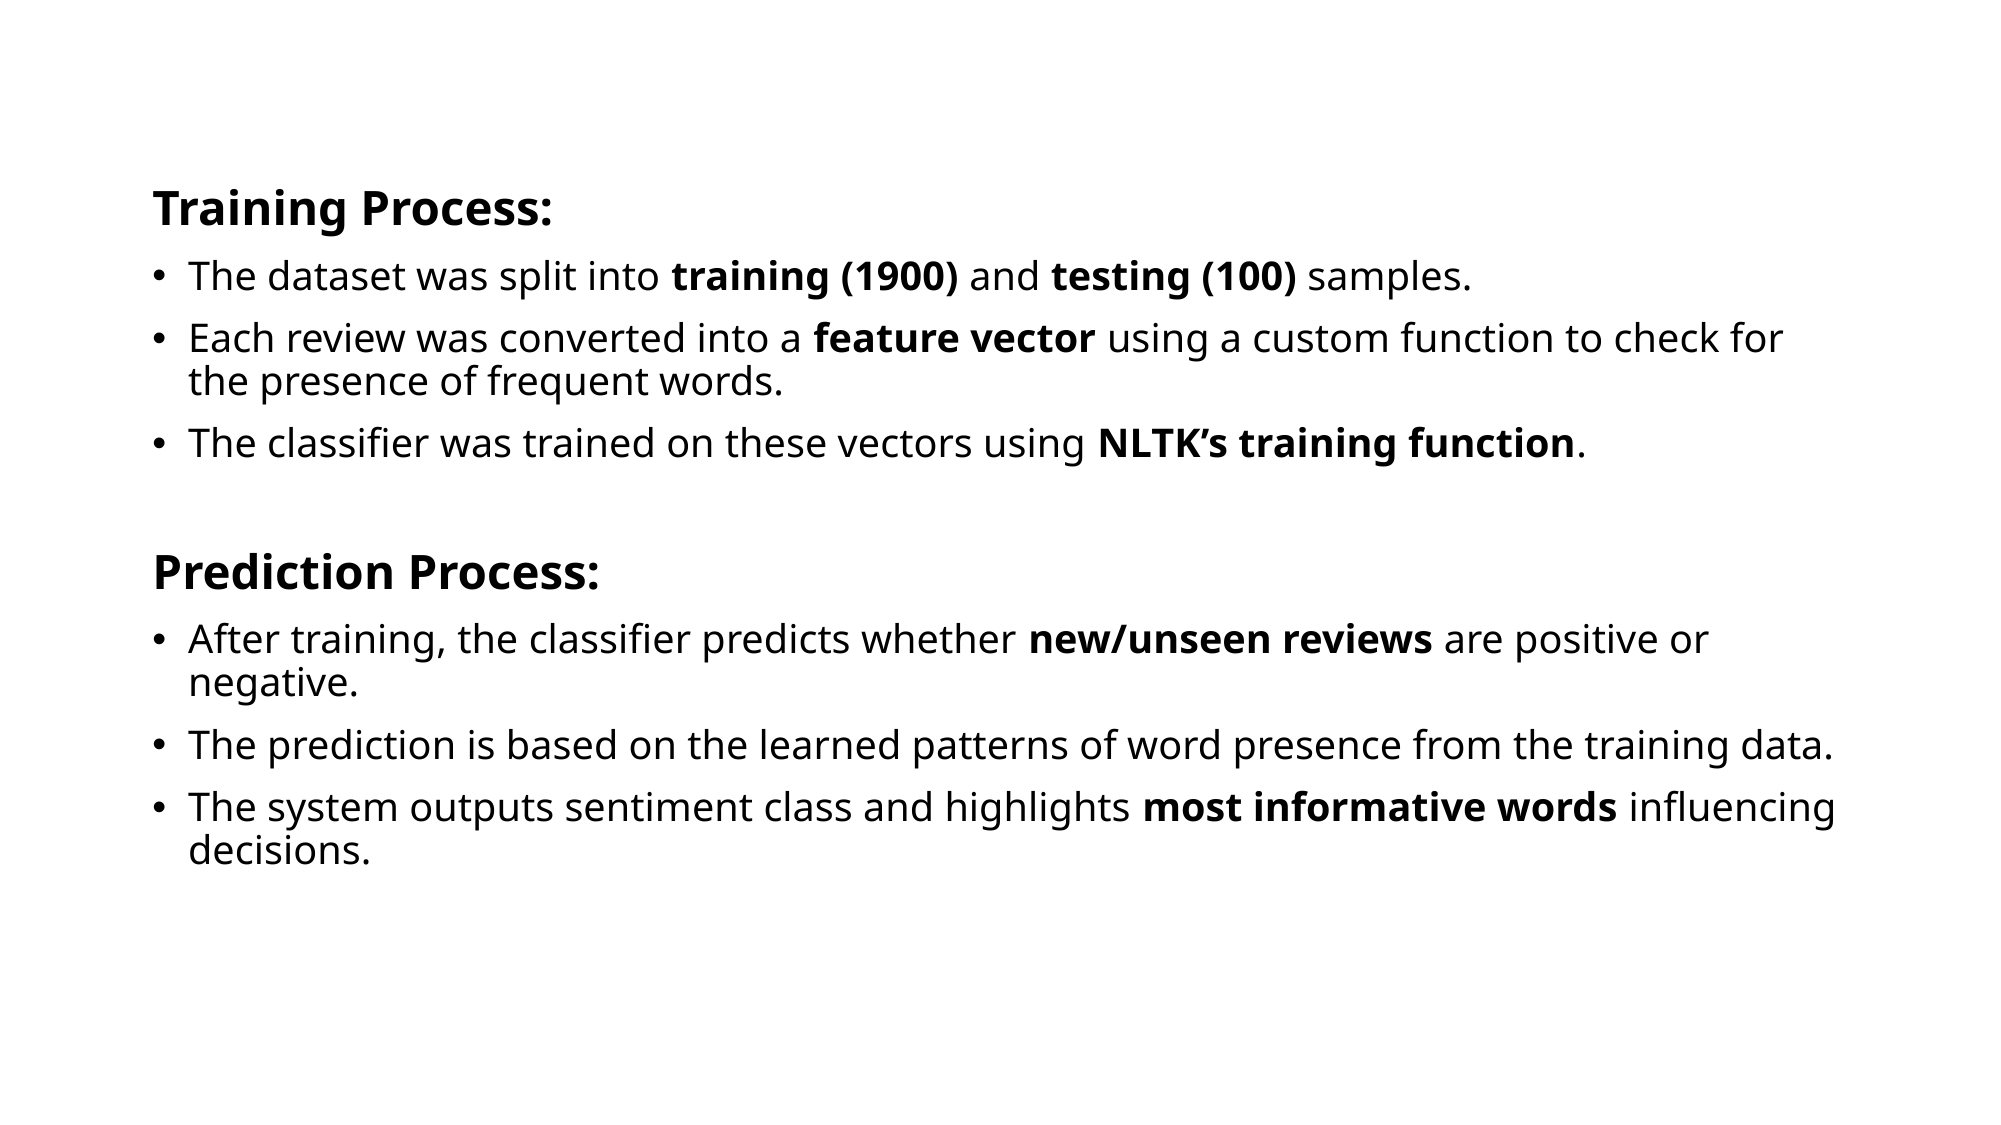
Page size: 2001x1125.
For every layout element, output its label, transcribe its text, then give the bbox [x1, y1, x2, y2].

list Training Process: The dataset was split into training (1900) and testing (100) samples. Each review was converted into a feature vector using a custom function to check for the presence of frequent words. The classifier was trained on these vectors using NLTK’s training function. Prediction Process: After training, the classifier predicts whether new/unseen reviews are positive or negative. The prediction is based on the learned patterns of word presence from the training data. The system outputs sentiment class and highlights most informative words influencing decisions. [137, 177, 1863, 892]
